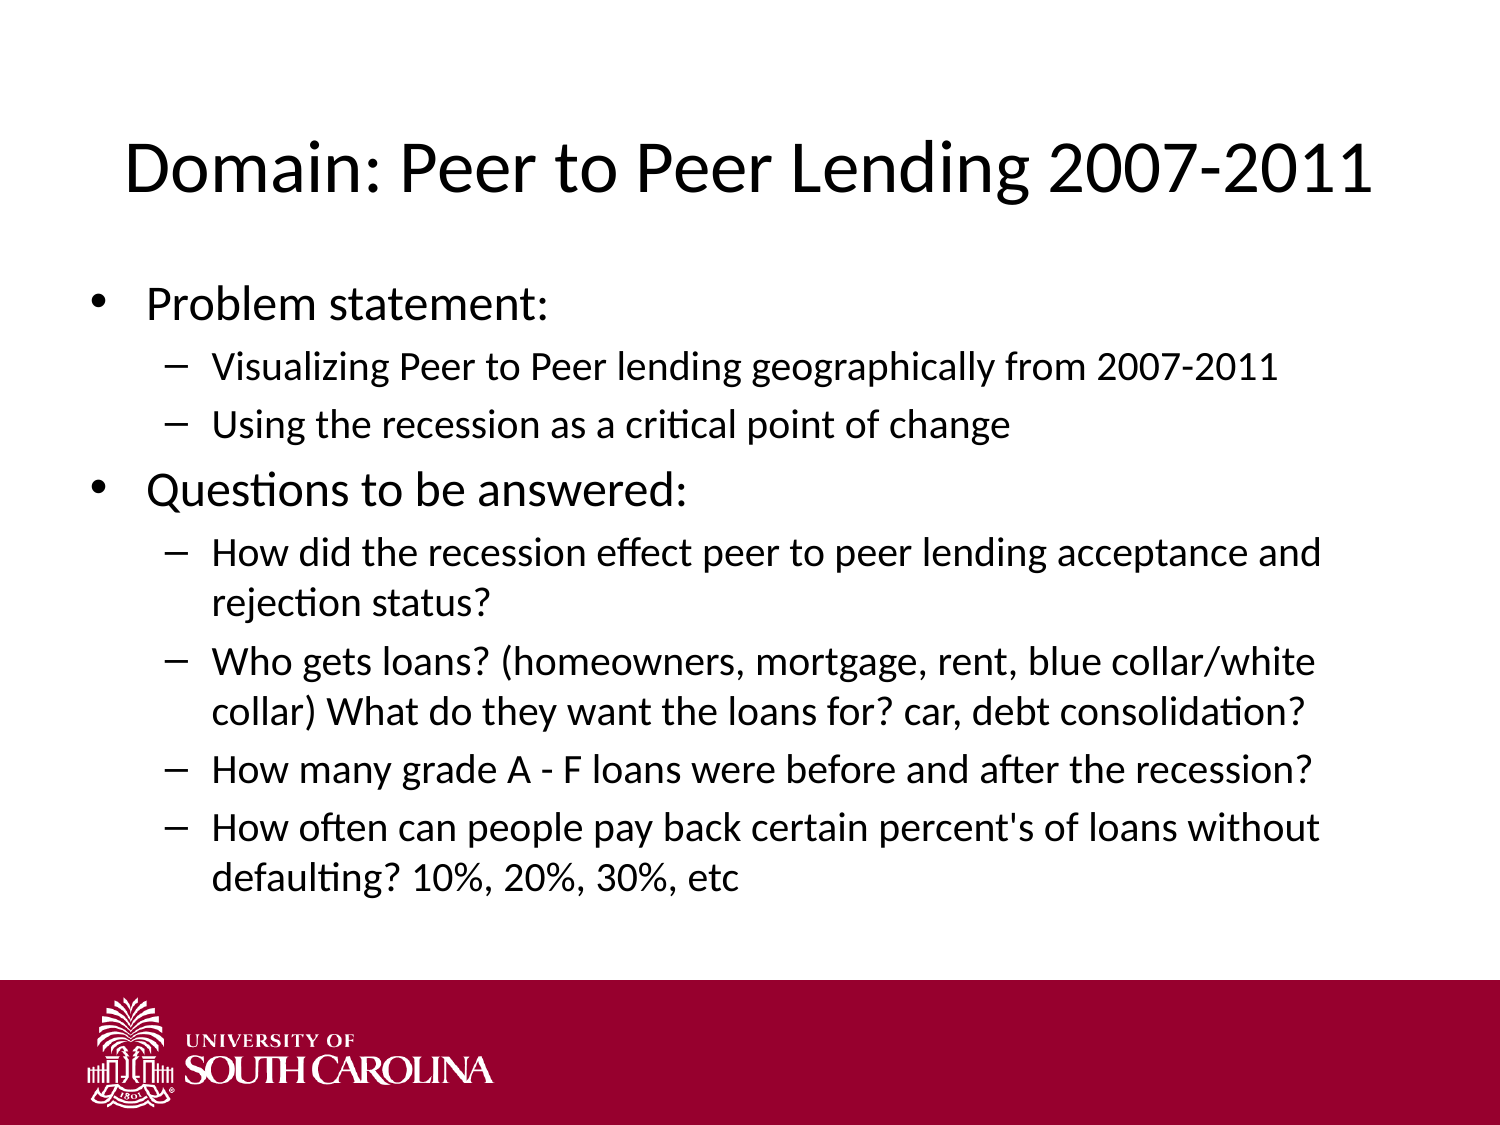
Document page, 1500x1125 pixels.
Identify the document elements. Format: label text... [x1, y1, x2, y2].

picture [0, 980, 1500, 1125]
list Problem statement: Visualizing Peer to Peer lending geographically from 2007-2011 Using the recession as a critical point of change Questions to be answered: How did the recession effect peer to peer lending acceptance and rejection status? Who gets loans? (homeowners, mortgage, rent, blue collar/white collar) What do they want the loans for? car, debt consolidation? How many grade A - F loans were before and after the recession? How often can people pay back certain percent's of loans without defaulting? 10%, 20%, 30%, etc [75, 262, 1425, 937]
title Domain: Peer to Peer Lending 2007-2011 [75, 110, 1425, 233]
